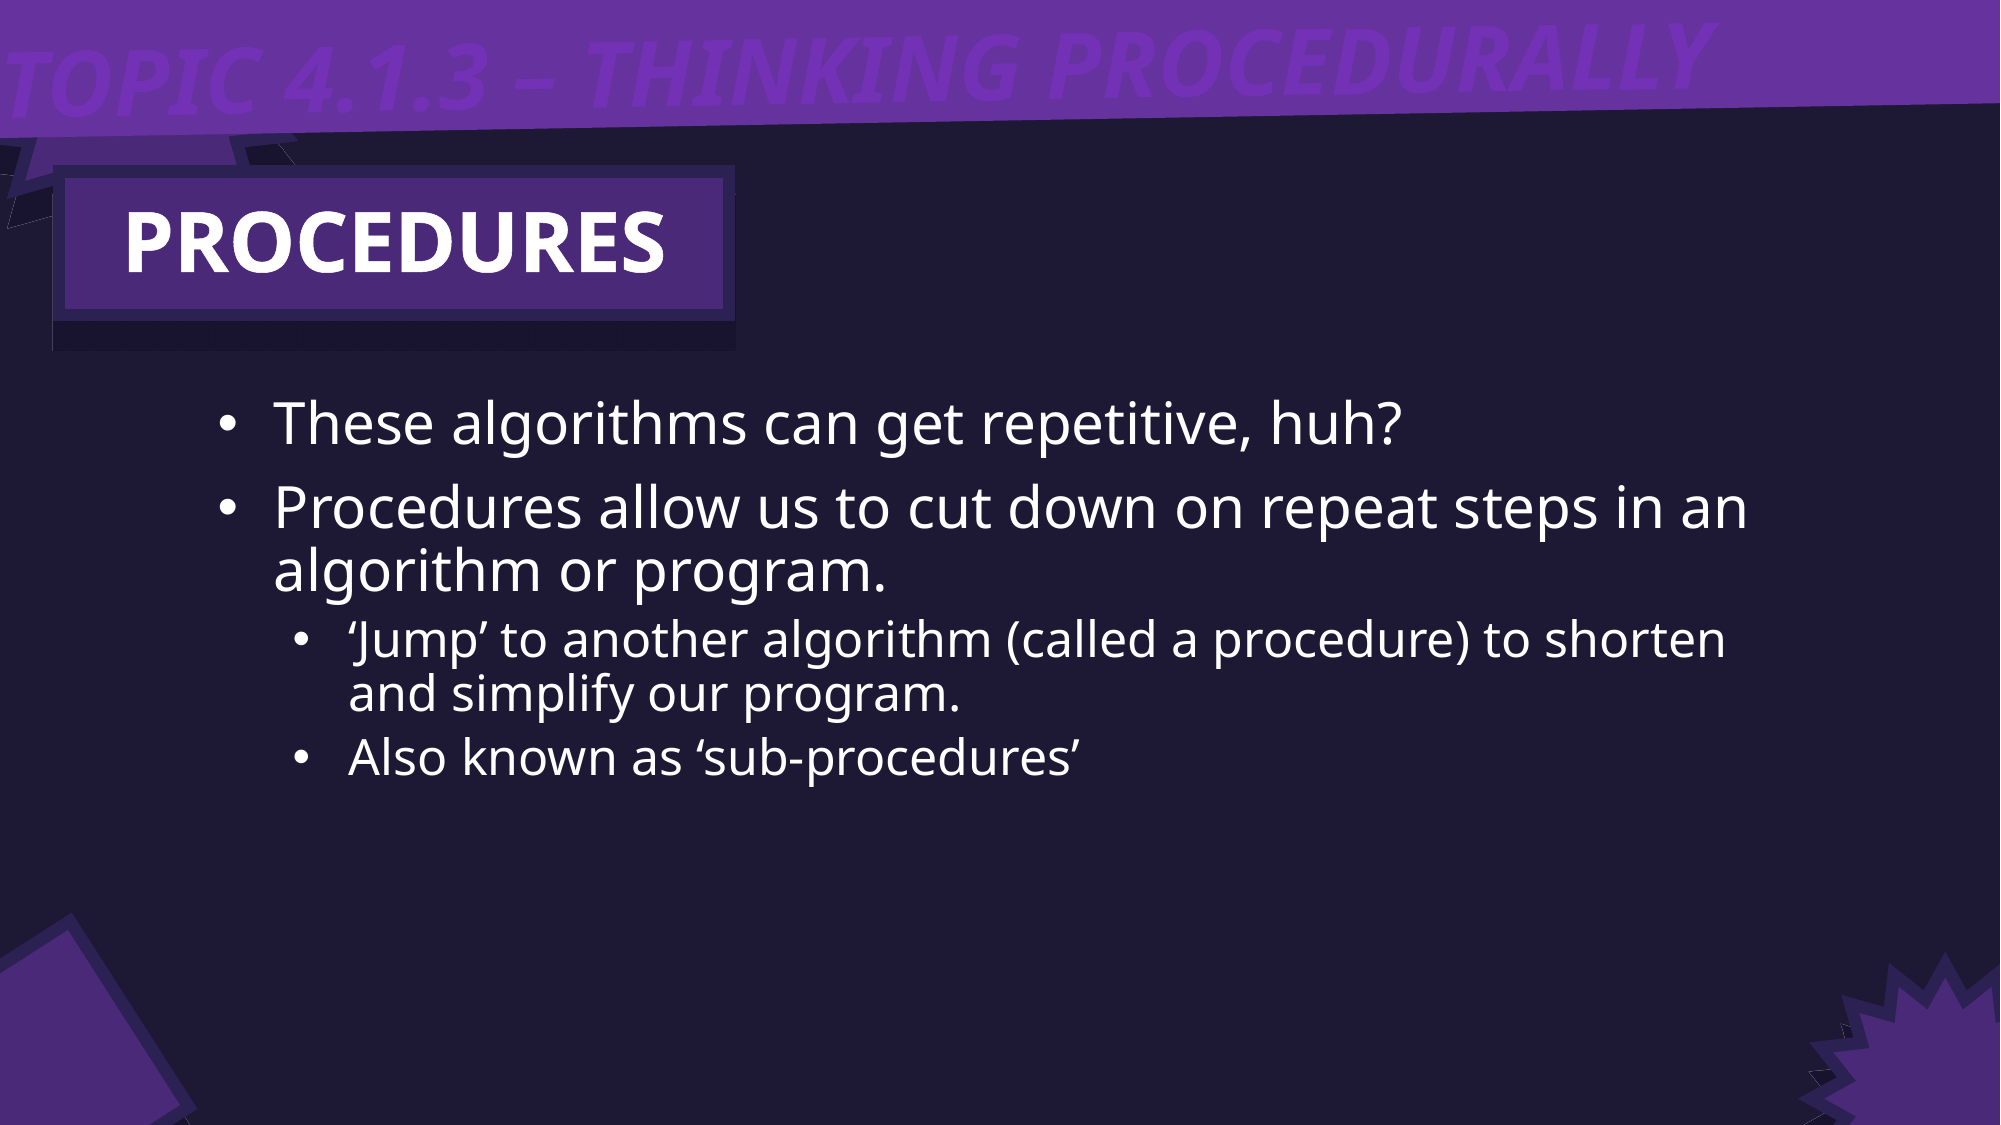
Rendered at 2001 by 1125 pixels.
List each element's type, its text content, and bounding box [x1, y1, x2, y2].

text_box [0, 0, 2000, 126]
text_box [0, 134, 290, 193]
text_box [0, 919, 192, 1125]
subtitle These algorithms can get repetitive, huh? Procedures allow us to cut down on repeat steps in an algorithm or program. ‘Jump’ to another algorithm (called a procedure) to shorten and simplify our program. Also known as ‘sub-procedures’ [202, 386, 1811, 1047]
text_box [1807, 961, 2000, 1125]
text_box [58, 170, 730, 316]
